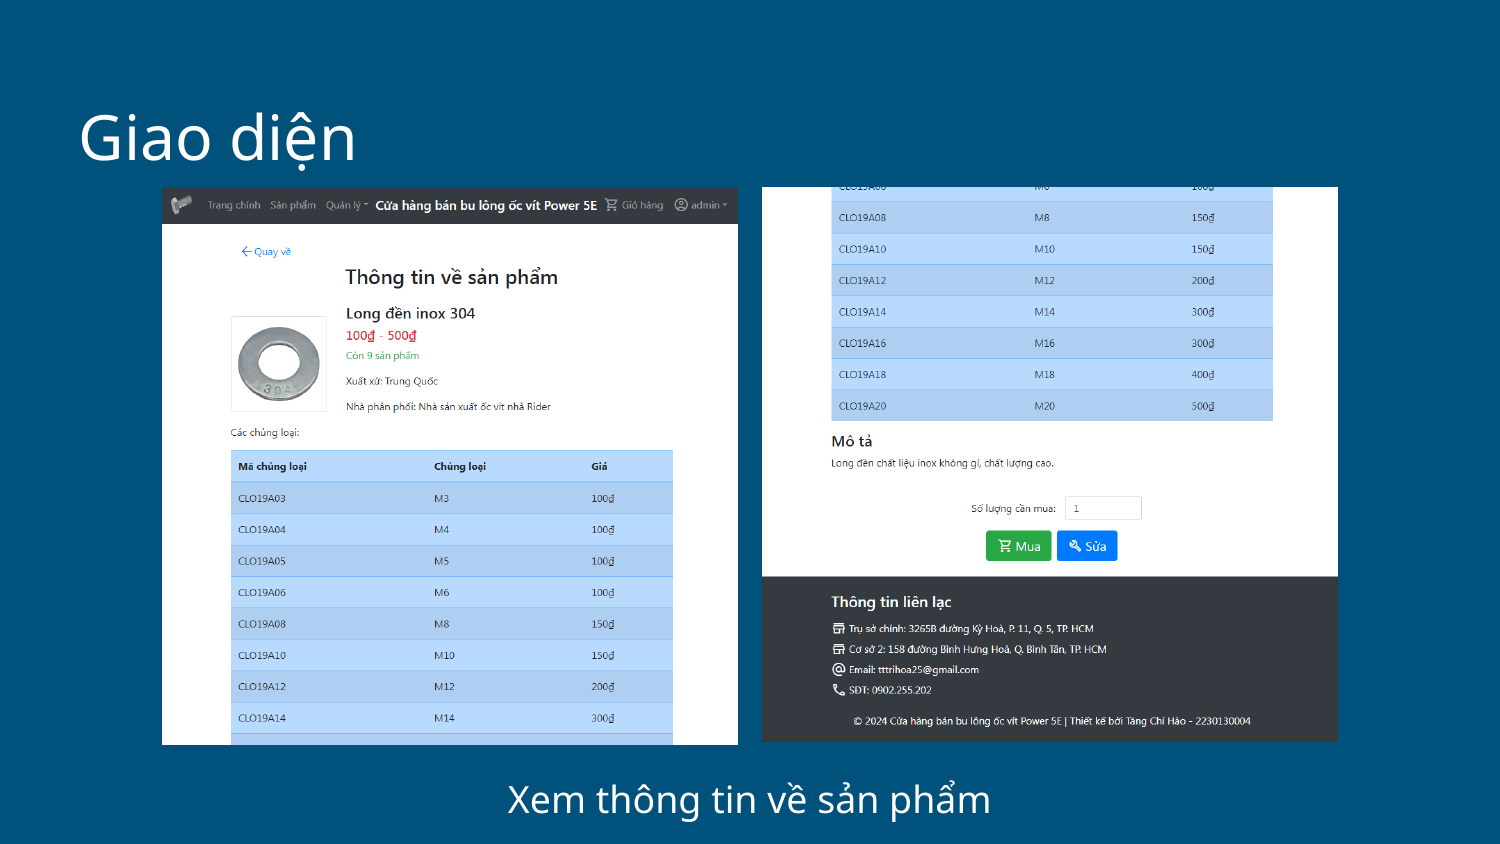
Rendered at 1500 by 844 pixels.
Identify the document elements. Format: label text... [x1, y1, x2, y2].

picture [163, 188, 737, 744]
title Giao diện [63, 75, 1437, 188]
text_box Xem thông tin về sản phẩm [351, 760, 1149, 836]
picture [763, 188, 1337, 741]
